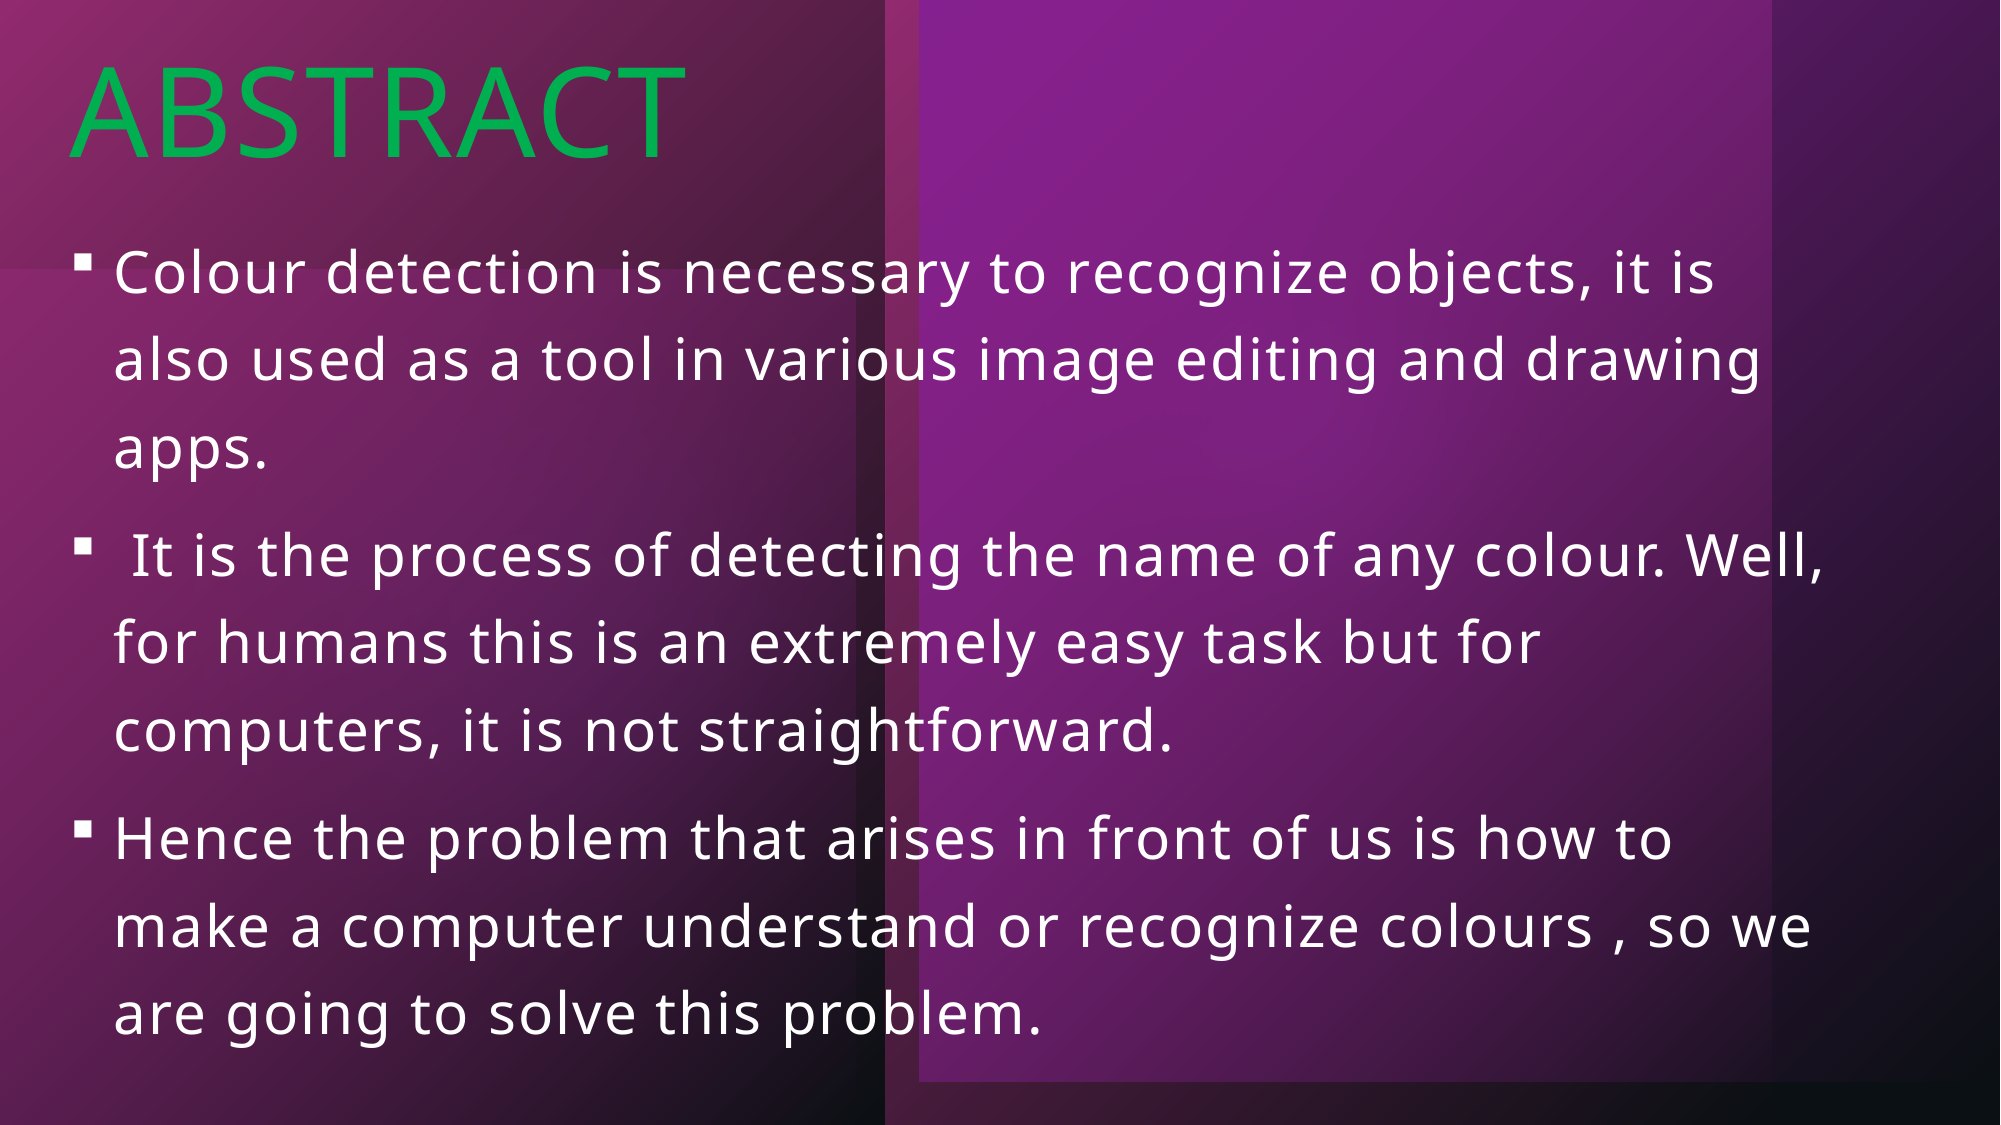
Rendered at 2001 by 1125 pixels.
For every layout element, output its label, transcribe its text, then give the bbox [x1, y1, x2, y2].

list Colour detection is necessary to recognize objects, it is also used as a tool in various image editing and drawing apps. It is the process of detecting the name of any colour. Well, for humans this is an extremely easy task but for computers, it is not straightforward. Hence the problem that arises in front of us is how to make a computer understand or recognize colours , so we are going to solve this problem. [51, 199, 1873, 1111]
title ABSTRACT [51, 14, 1873, 199]
